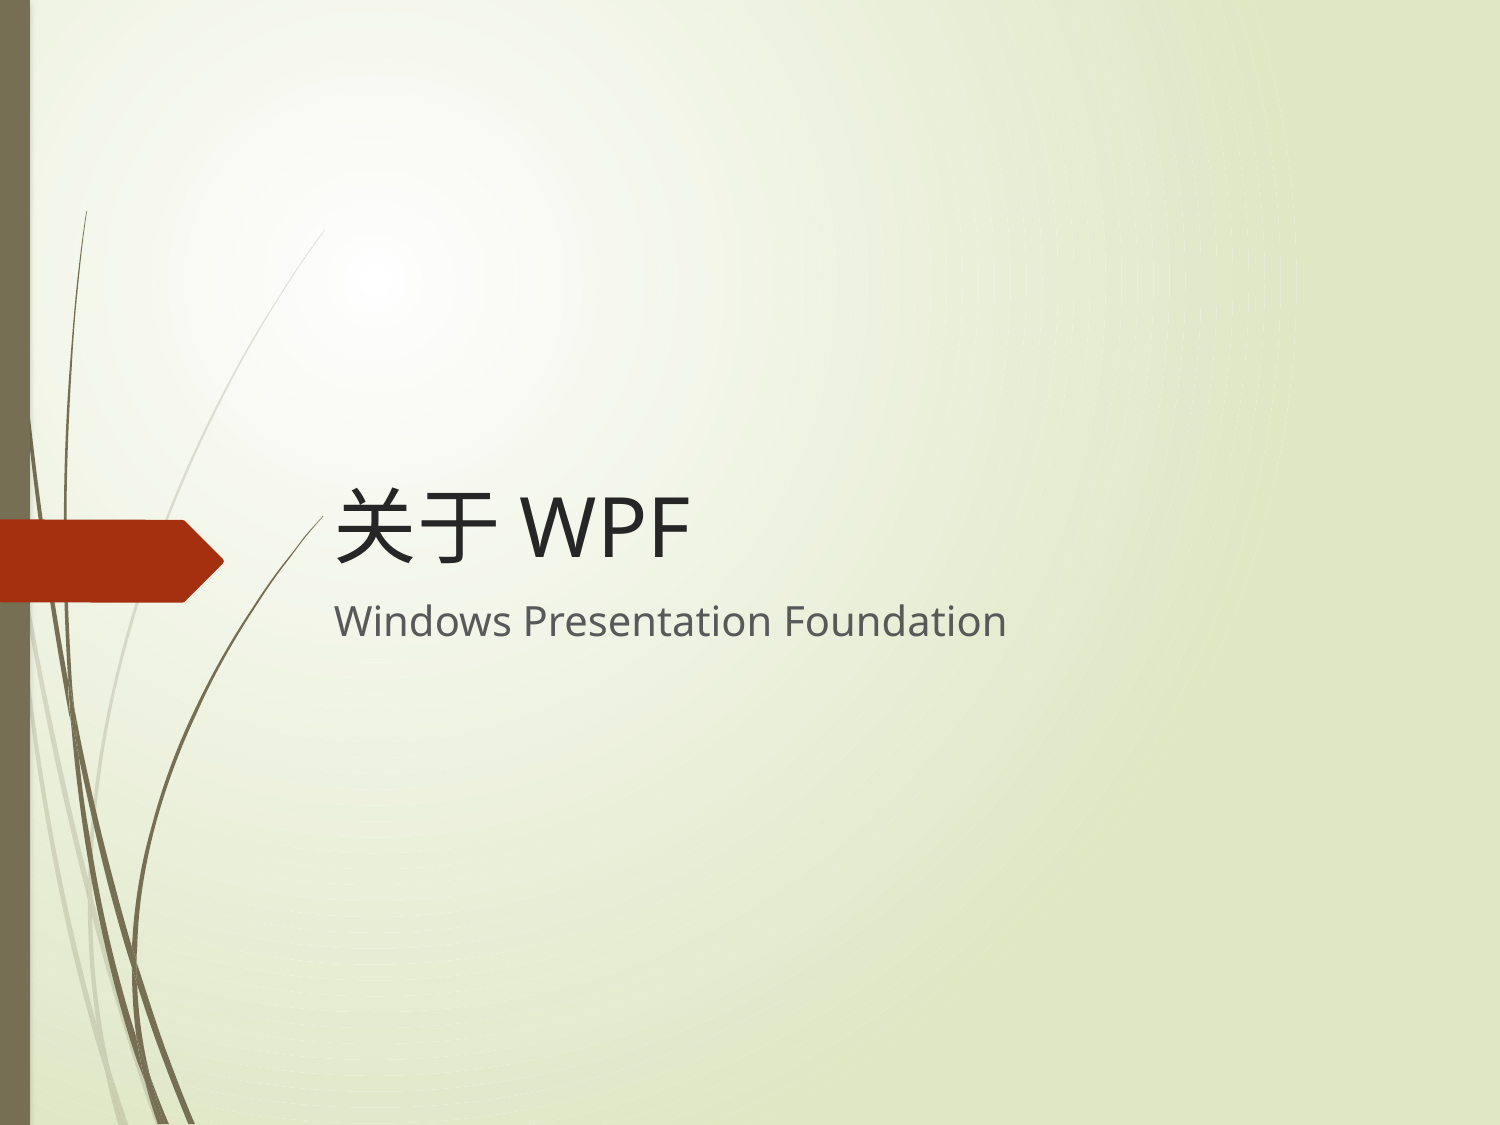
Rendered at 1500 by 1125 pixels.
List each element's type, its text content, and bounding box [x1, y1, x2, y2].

list Windows Presentation Foundation [318, 587, 1400, 729]
title 关于WPF [318, 340, 1400, 582]
